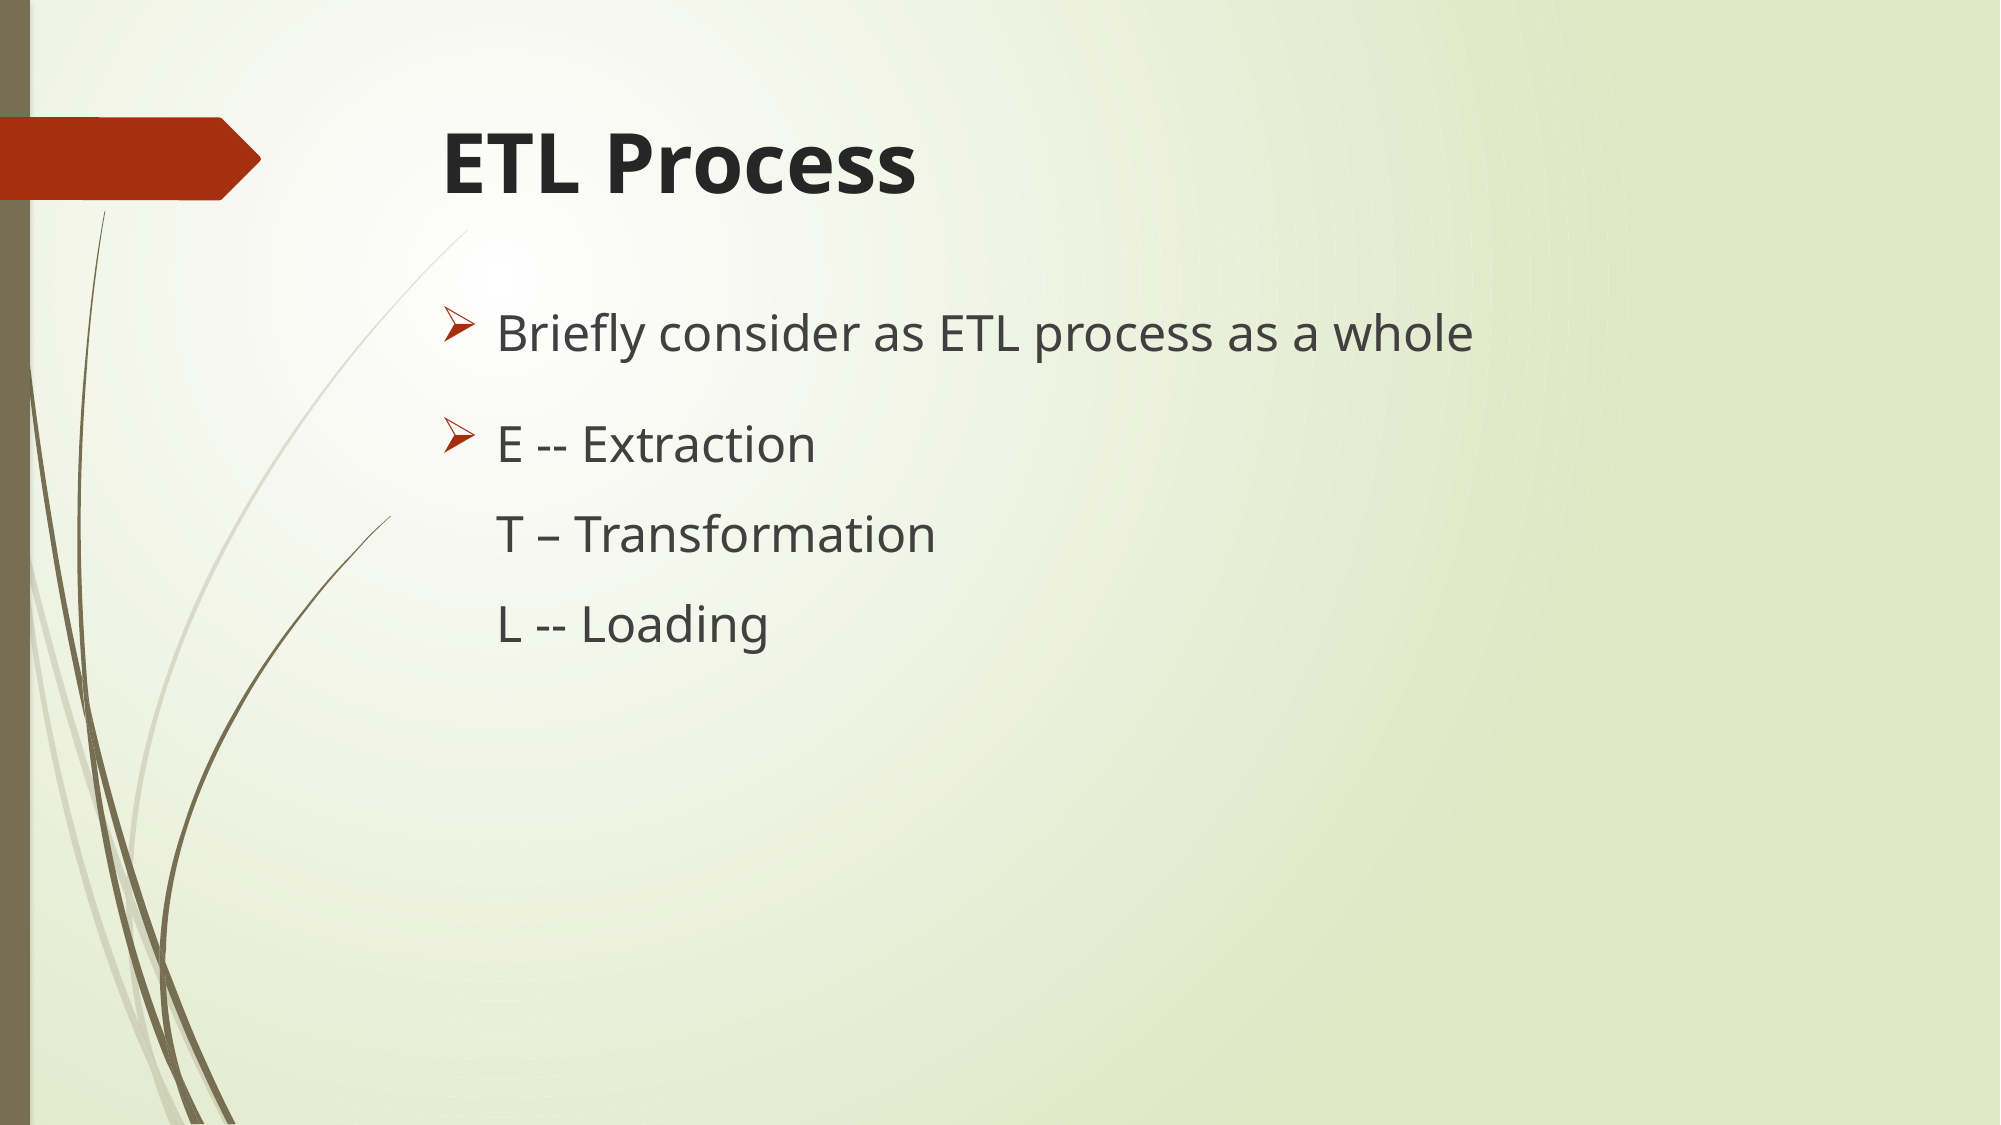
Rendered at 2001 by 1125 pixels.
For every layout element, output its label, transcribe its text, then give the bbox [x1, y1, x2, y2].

list Briefly consider as ETL process as a whole E -- Extraction T – Transformation L -- Loading [424, 263, 1888, 970]
title ETL Process [425, 102, 1888, 263]
